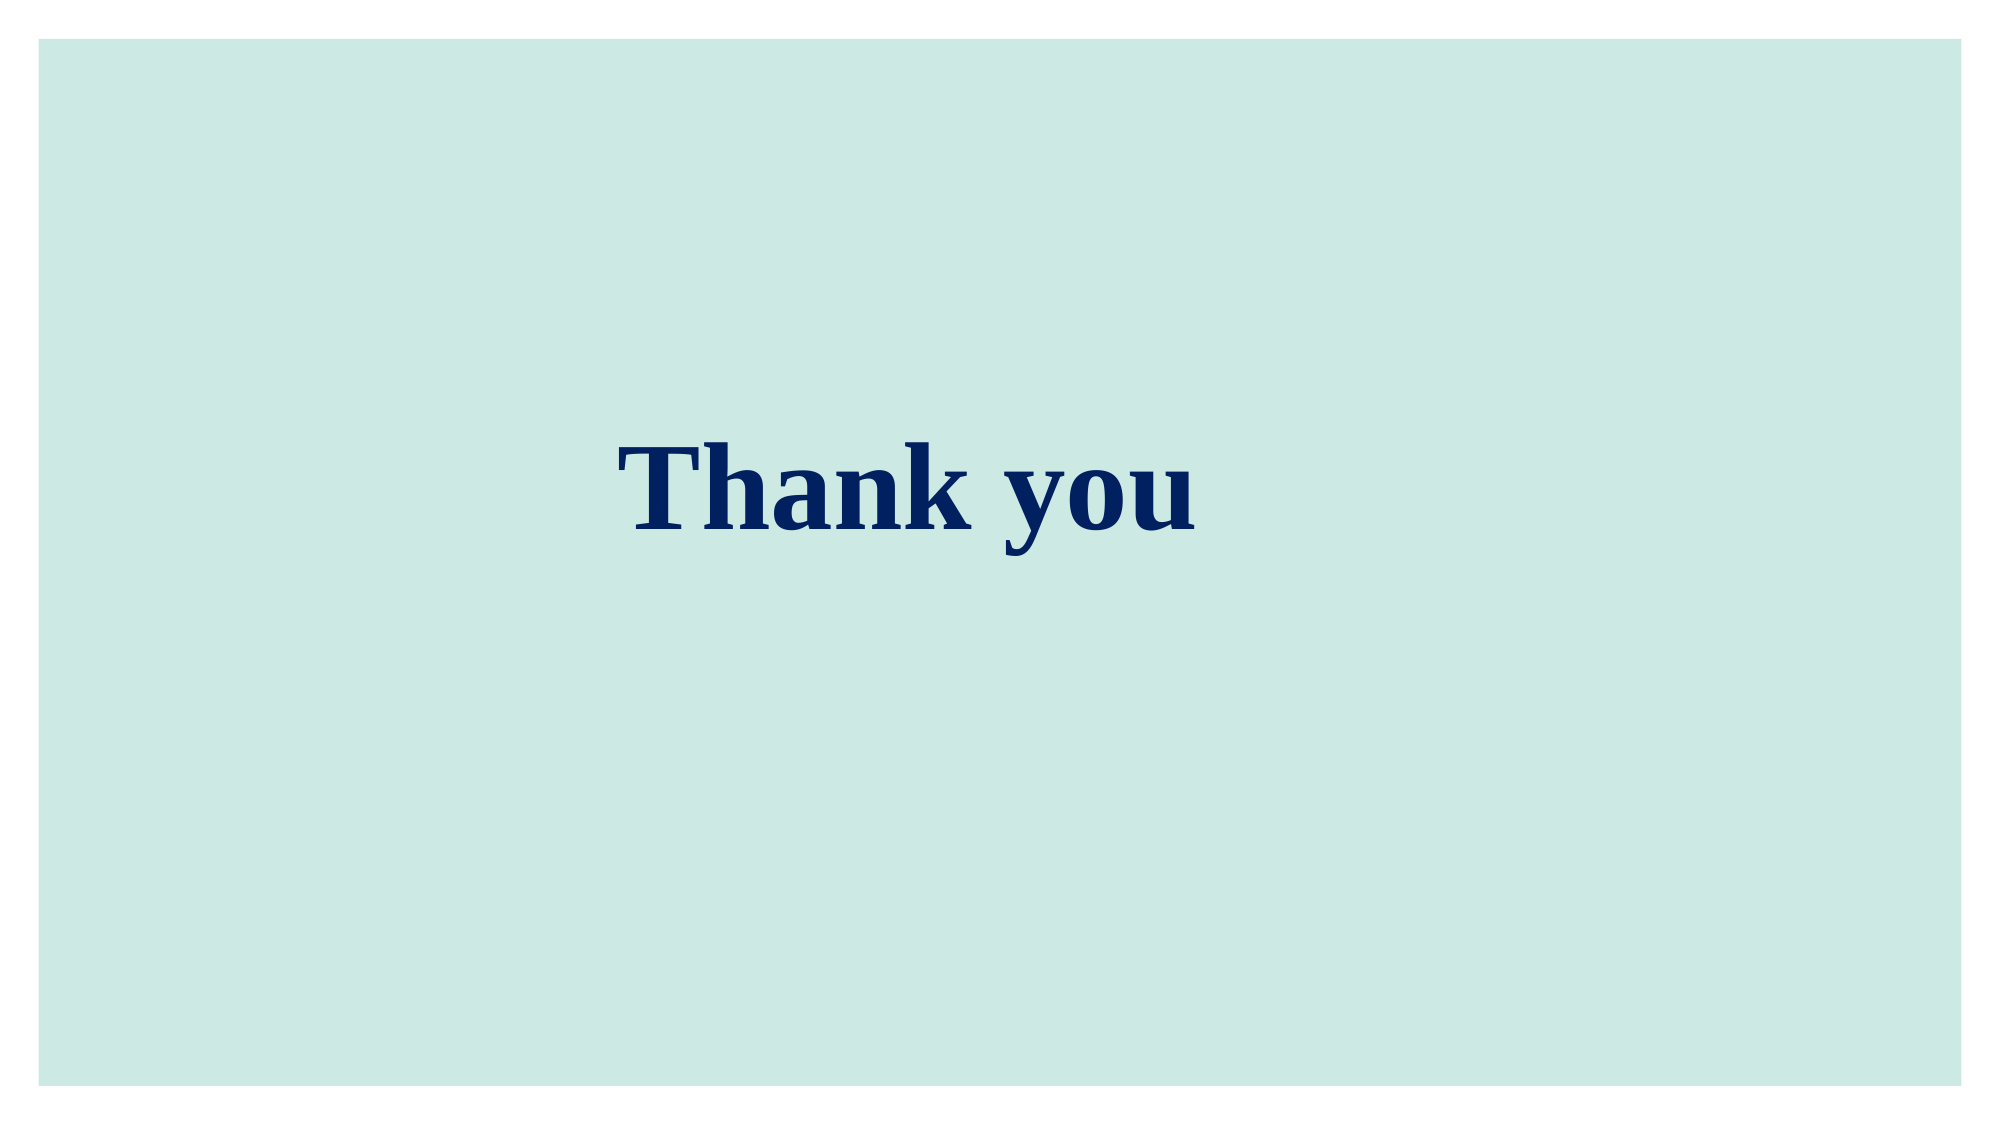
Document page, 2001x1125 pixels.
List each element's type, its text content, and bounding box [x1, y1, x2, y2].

text_box Thank you [603, 396, 1327, 562]
